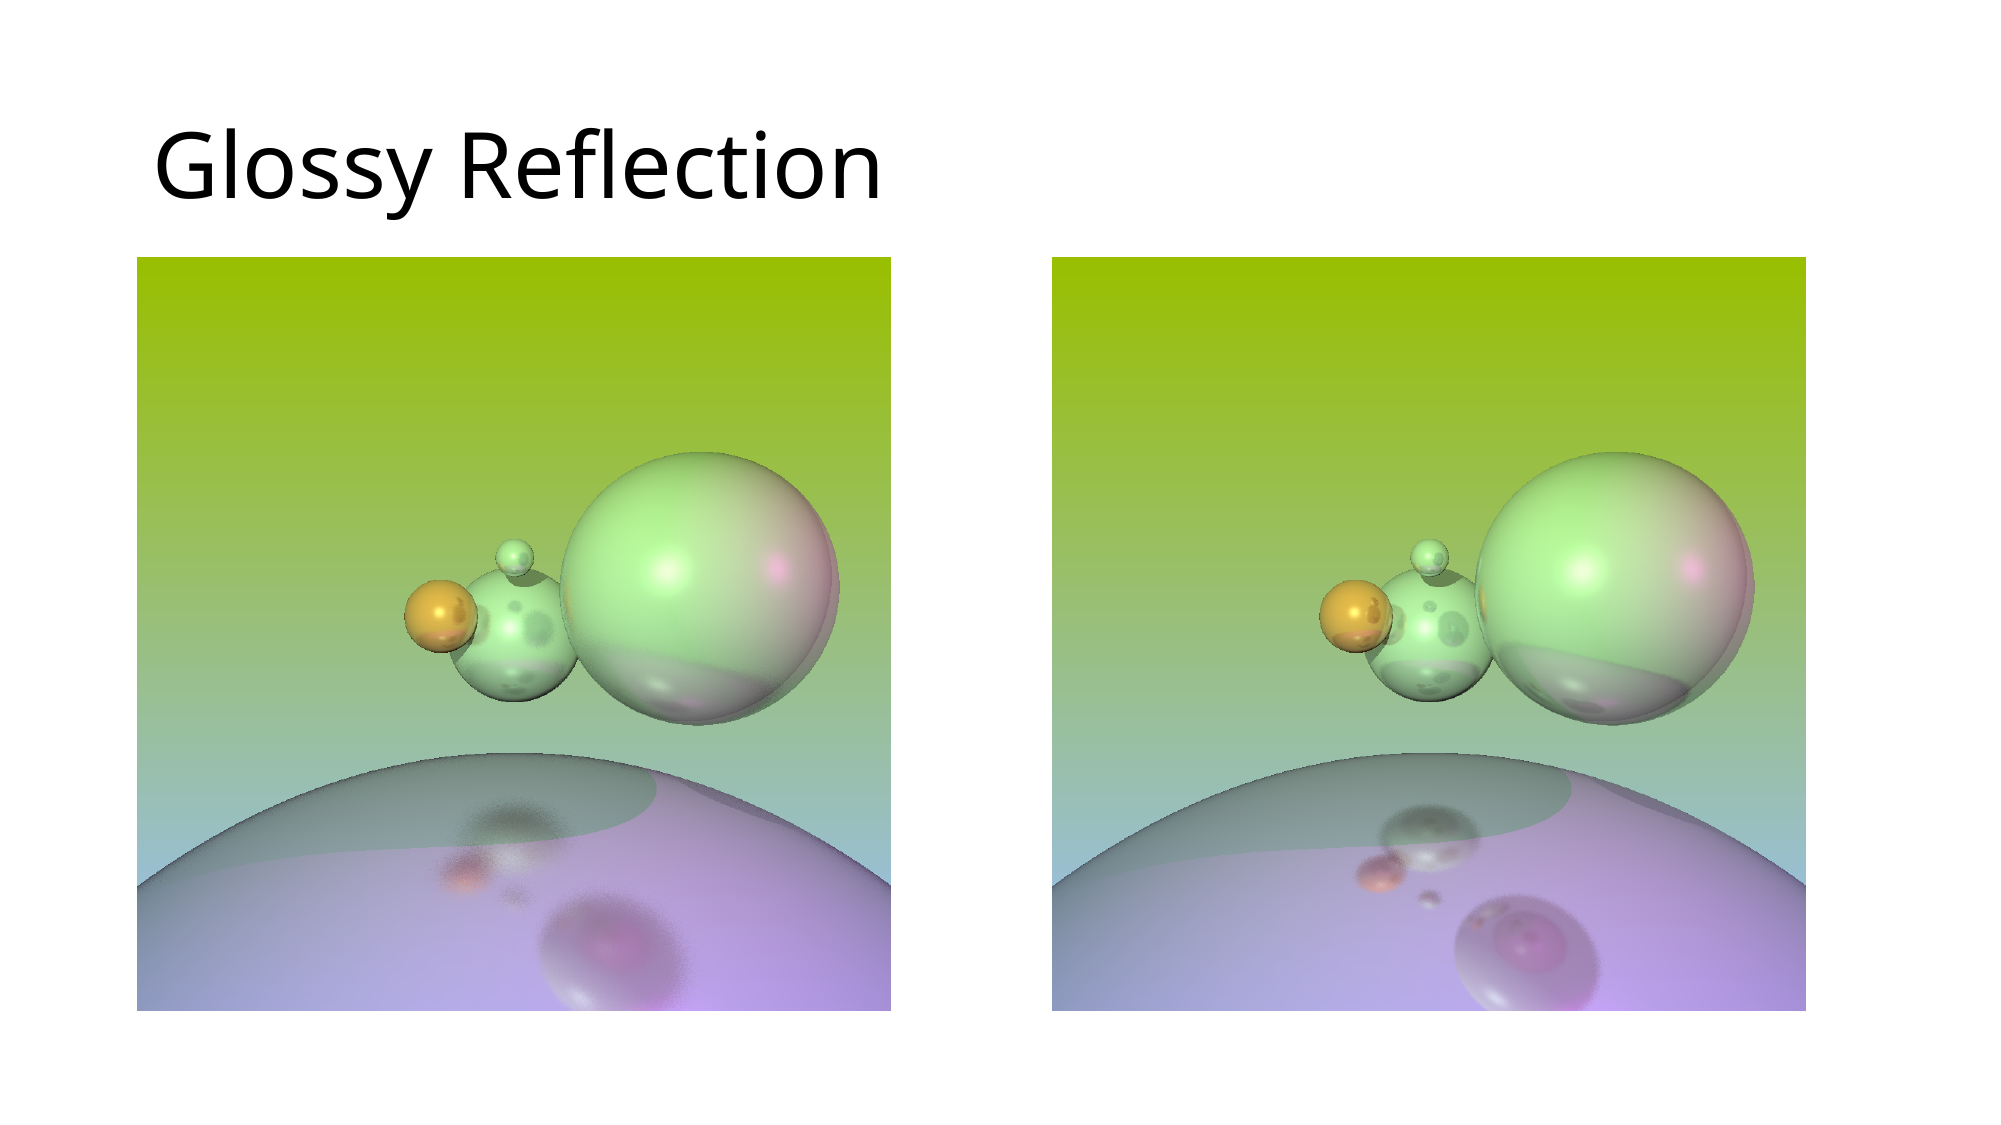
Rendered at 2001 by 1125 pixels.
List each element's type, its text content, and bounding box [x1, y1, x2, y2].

title Glossy Reflection [137, 59, 1863, 278]
picture [1052, 257, 1806, 1011]
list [137, 257, 891, 1011]
